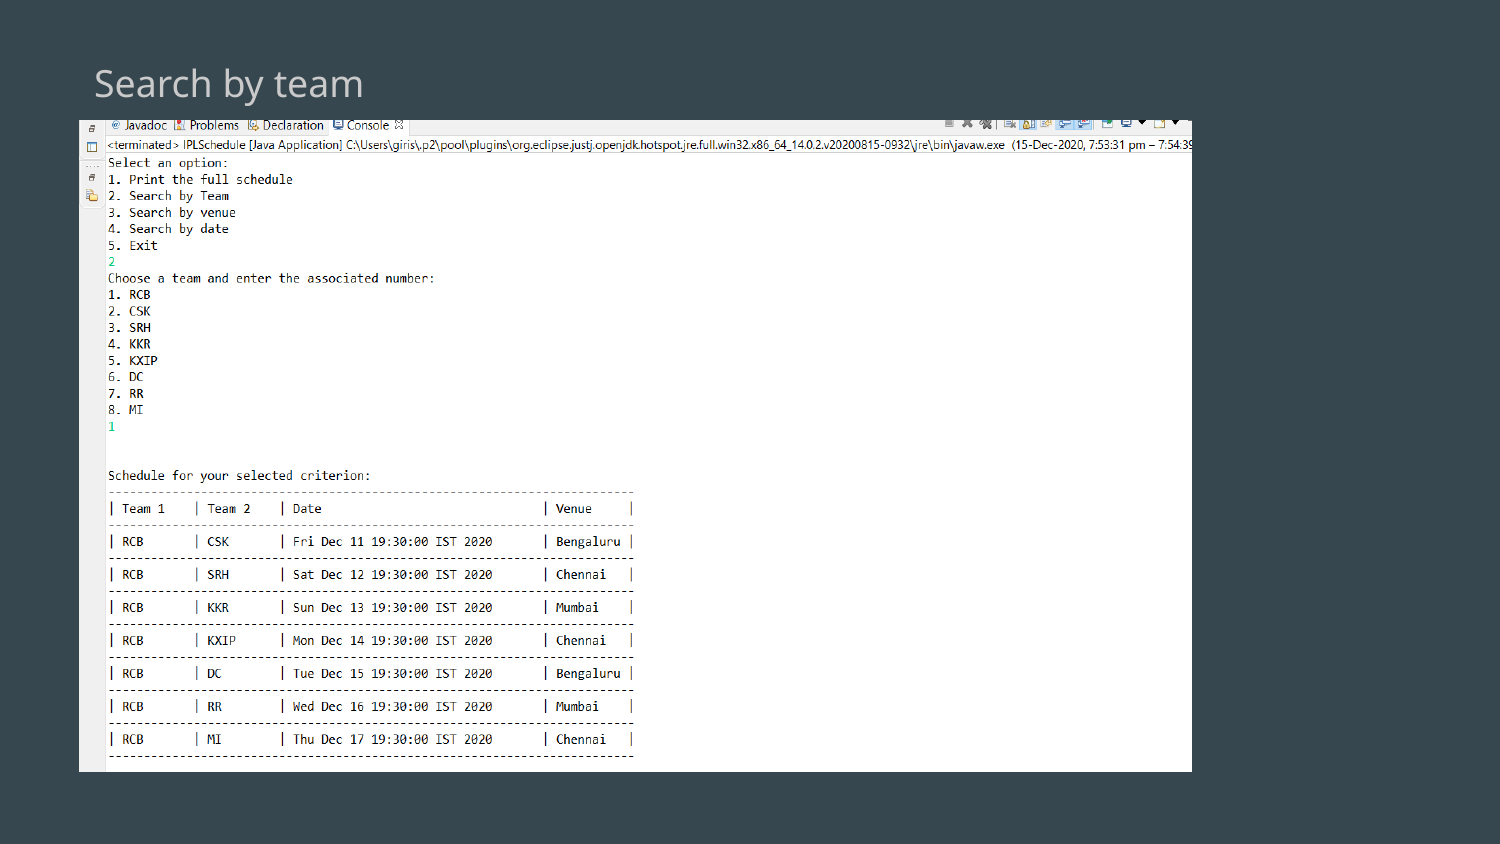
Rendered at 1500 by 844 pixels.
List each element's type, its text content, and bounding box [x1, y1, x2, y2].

picture [78, 120, 1193, 772]
list Search by team [79, 37, 1479, 806]
